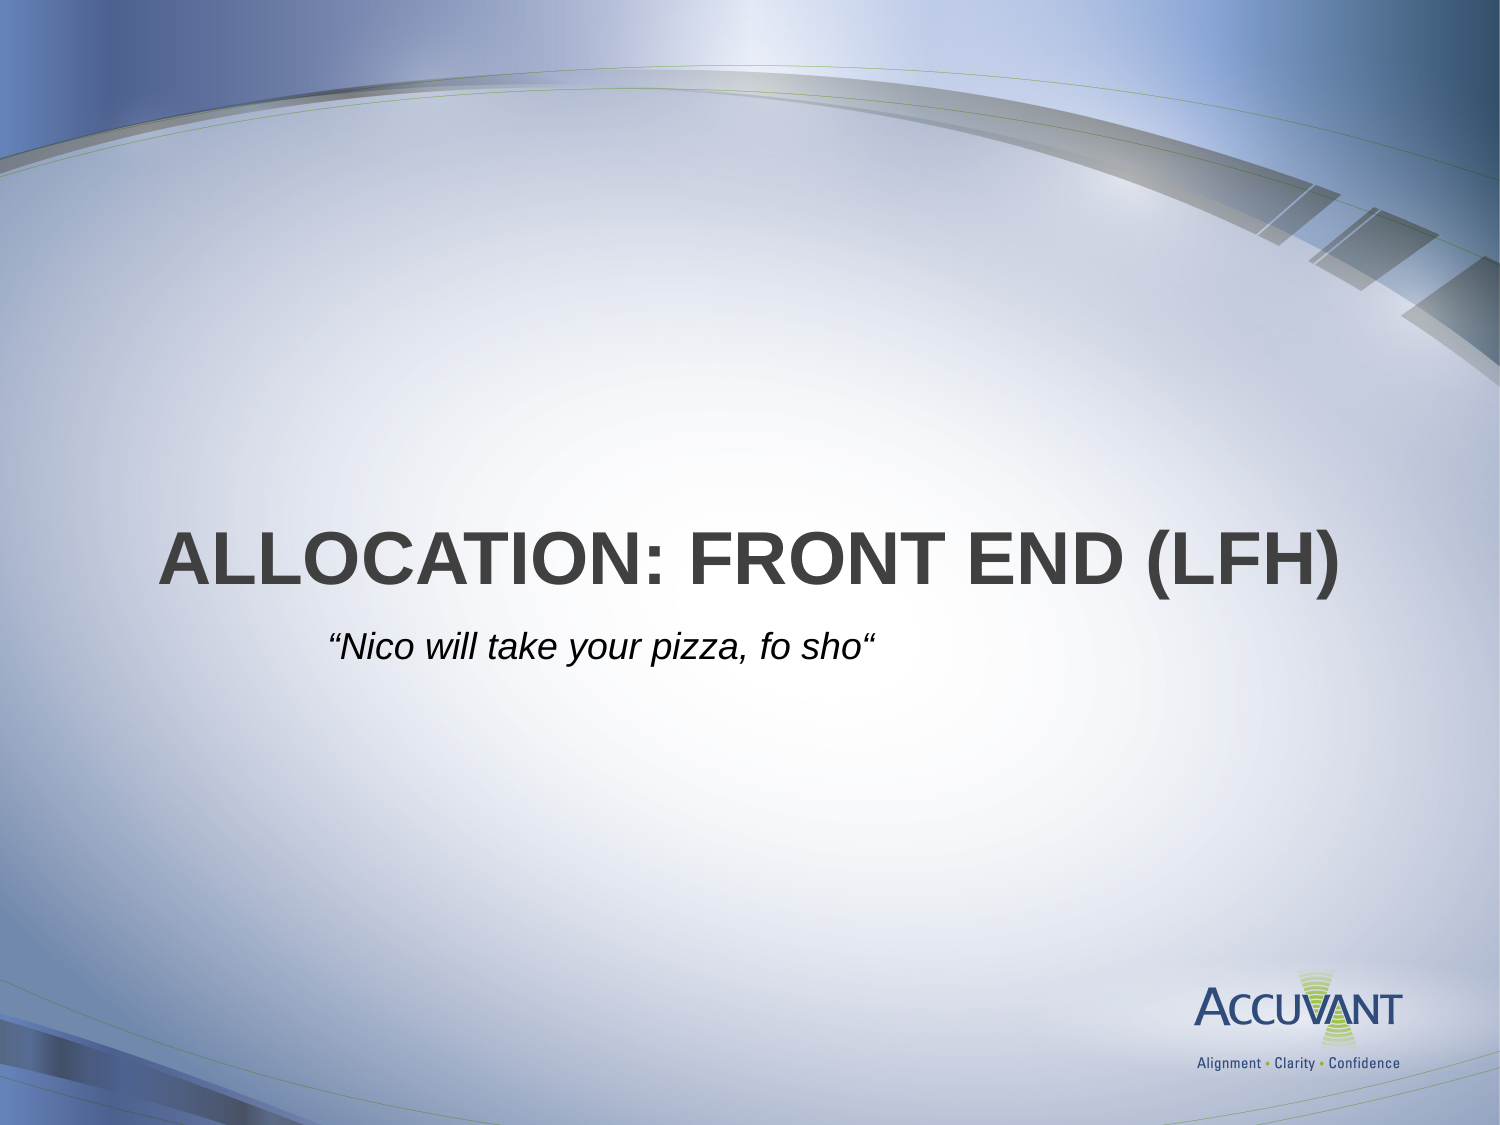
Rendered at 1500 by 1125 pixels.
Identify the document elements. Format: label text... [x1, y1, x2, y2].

title Allocation: Front End (LFH) [112, 433, 1388, 675]
picture [0, 0, 1500, 1125]
text_box “Nico will take your pizza, fo sho“ [312, 614, 1388, 675]
